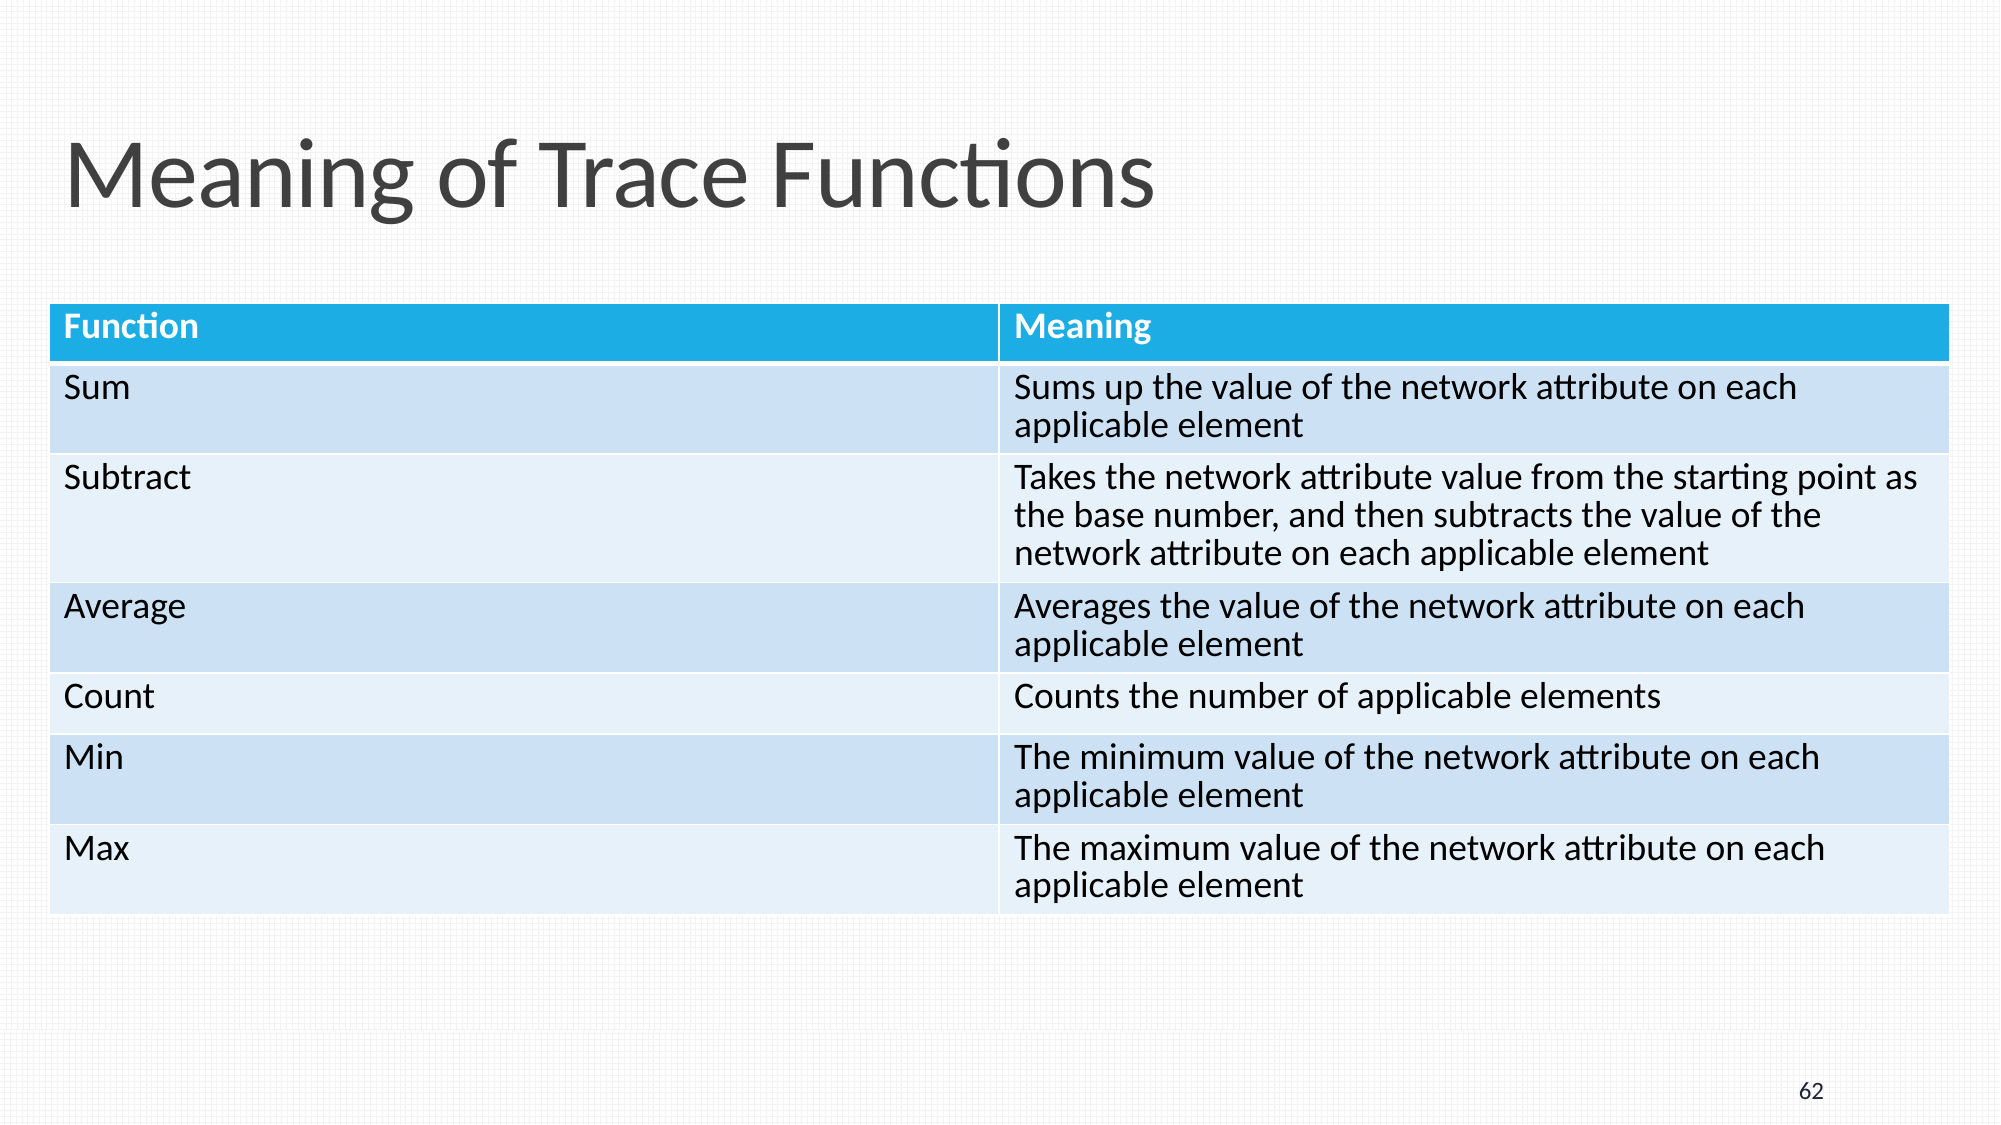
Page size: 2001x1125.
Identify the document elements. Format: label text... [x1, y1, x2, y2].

table_cell Subtract [50, 455, 998, 582]
table_cell Max [50, 825, 998, 914]
table_cell Min [50, 735, 998, 824]
table_cell Counts the number of applicable elements [1000, 674, 1949, 733]
table_cell Average [50, 583, 998, 672]
title Meaning of Trace Functions [48, 47, 1952, 236]
table_cell The maximum value of the network attribute on each applicable element [1000, 825, 1949, 914]
table_cell Sums up the value of the network attribute on each applicable element [1000, 366, 1949, 453]
table_header Meaning [1000, 304, 1949, 361]
table_cell Takes the network attribute value from the starting point as the base number, and then subtracts the value of the network attribute on each applicable element [1000, 455, 1949, 582]
table_cell Sum [50, 366, 998, 453]
table_header Function [50, 304, 998, 361]
table_cell Count [50, 674, 998, 733]
table_cell The minimum value of the network attribute on each applicable element [1000, 735, 1949, 824]
table_cell Averages the value of the network attribute on each applicable element [1000, 583, 1949, 672]
slide_number 62 [1624, 1059, 1840, 1120]
